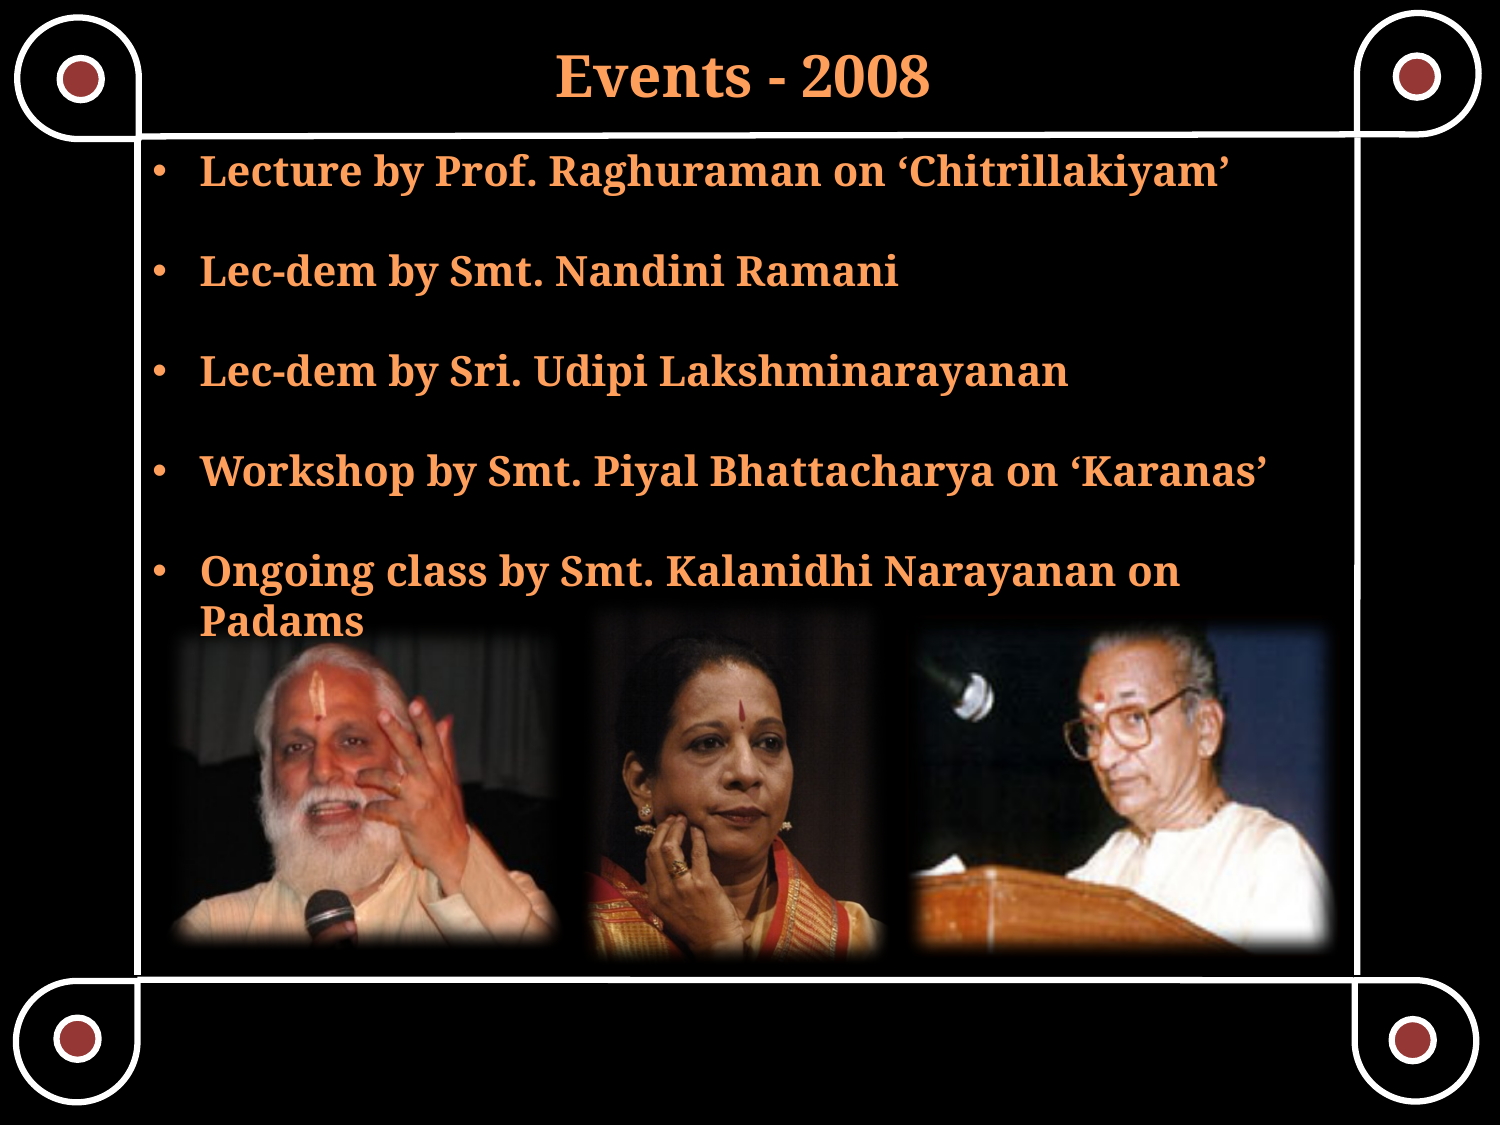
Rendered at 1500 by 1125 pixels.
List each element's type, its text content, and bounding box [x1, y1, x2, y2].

text_box Lecture by Prof. Raghuraman on ‘Chitrillakiyam’ Lec-dem by Smt. Nandini Ramani Lec-dem by Sri. Udipi Lakshminarayanan Workshop by Smt. Piyal Bhattacharya on ‘Karanas’ Ongoing class by Smt. Kalanidhi Narayanan on Padams [137, 137, 1363, 593]
picture [162, 618, 567, 952]
picture [578, 592, 892, 966]
picture [903, 612, 1342, 961]
title Events - 2008 [162, 12, 1325, 135]
